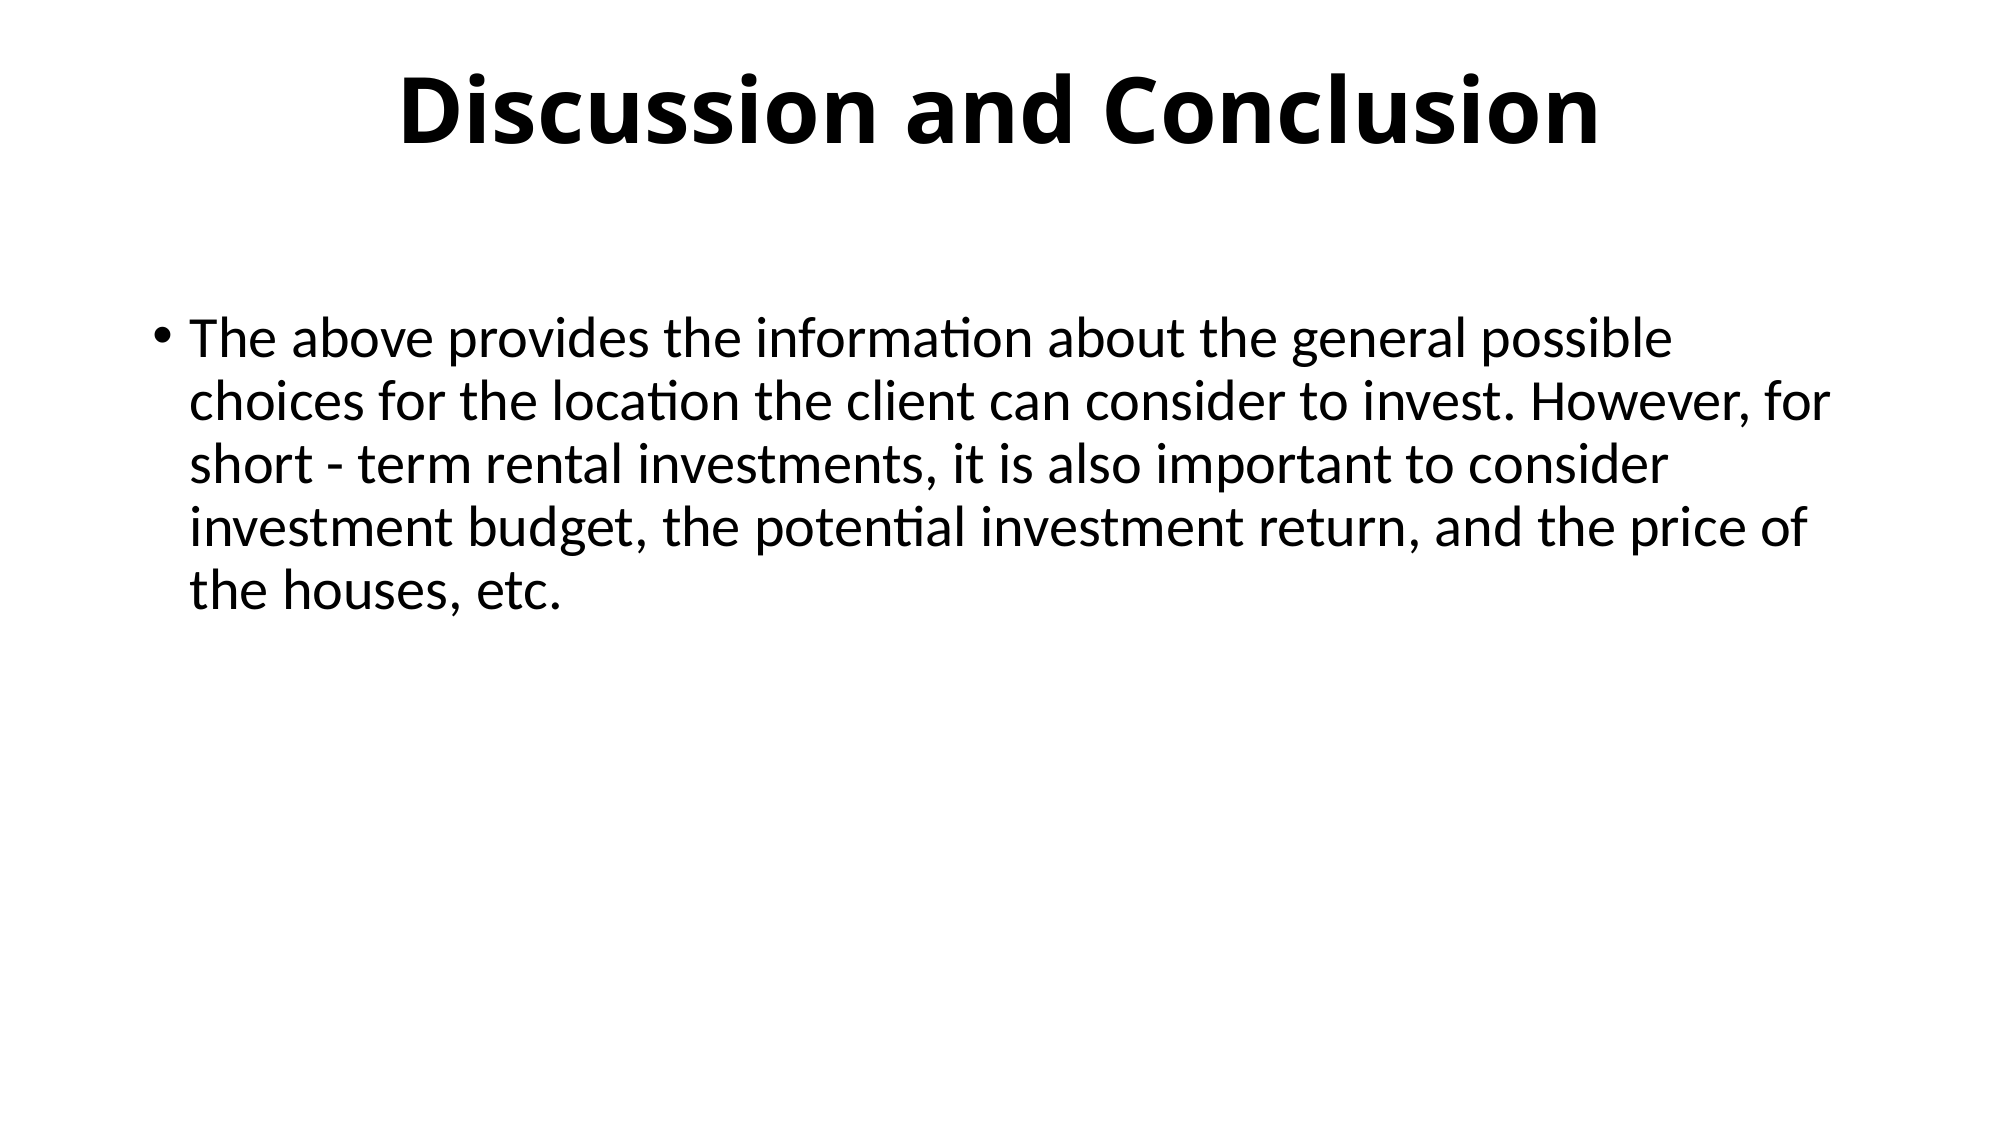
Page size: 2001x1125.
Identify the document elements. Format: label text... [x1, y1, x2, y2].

list The above provides the information about the general possible choices for the location the client can consider to invest. However, for short - term rental investments, it is also important to consider investment budget, the potential investment return, and the price of the houses, etc. [137, 299, 1863, 1014]
title Discussion and Conclusion [137, 59, 1863, 278]
